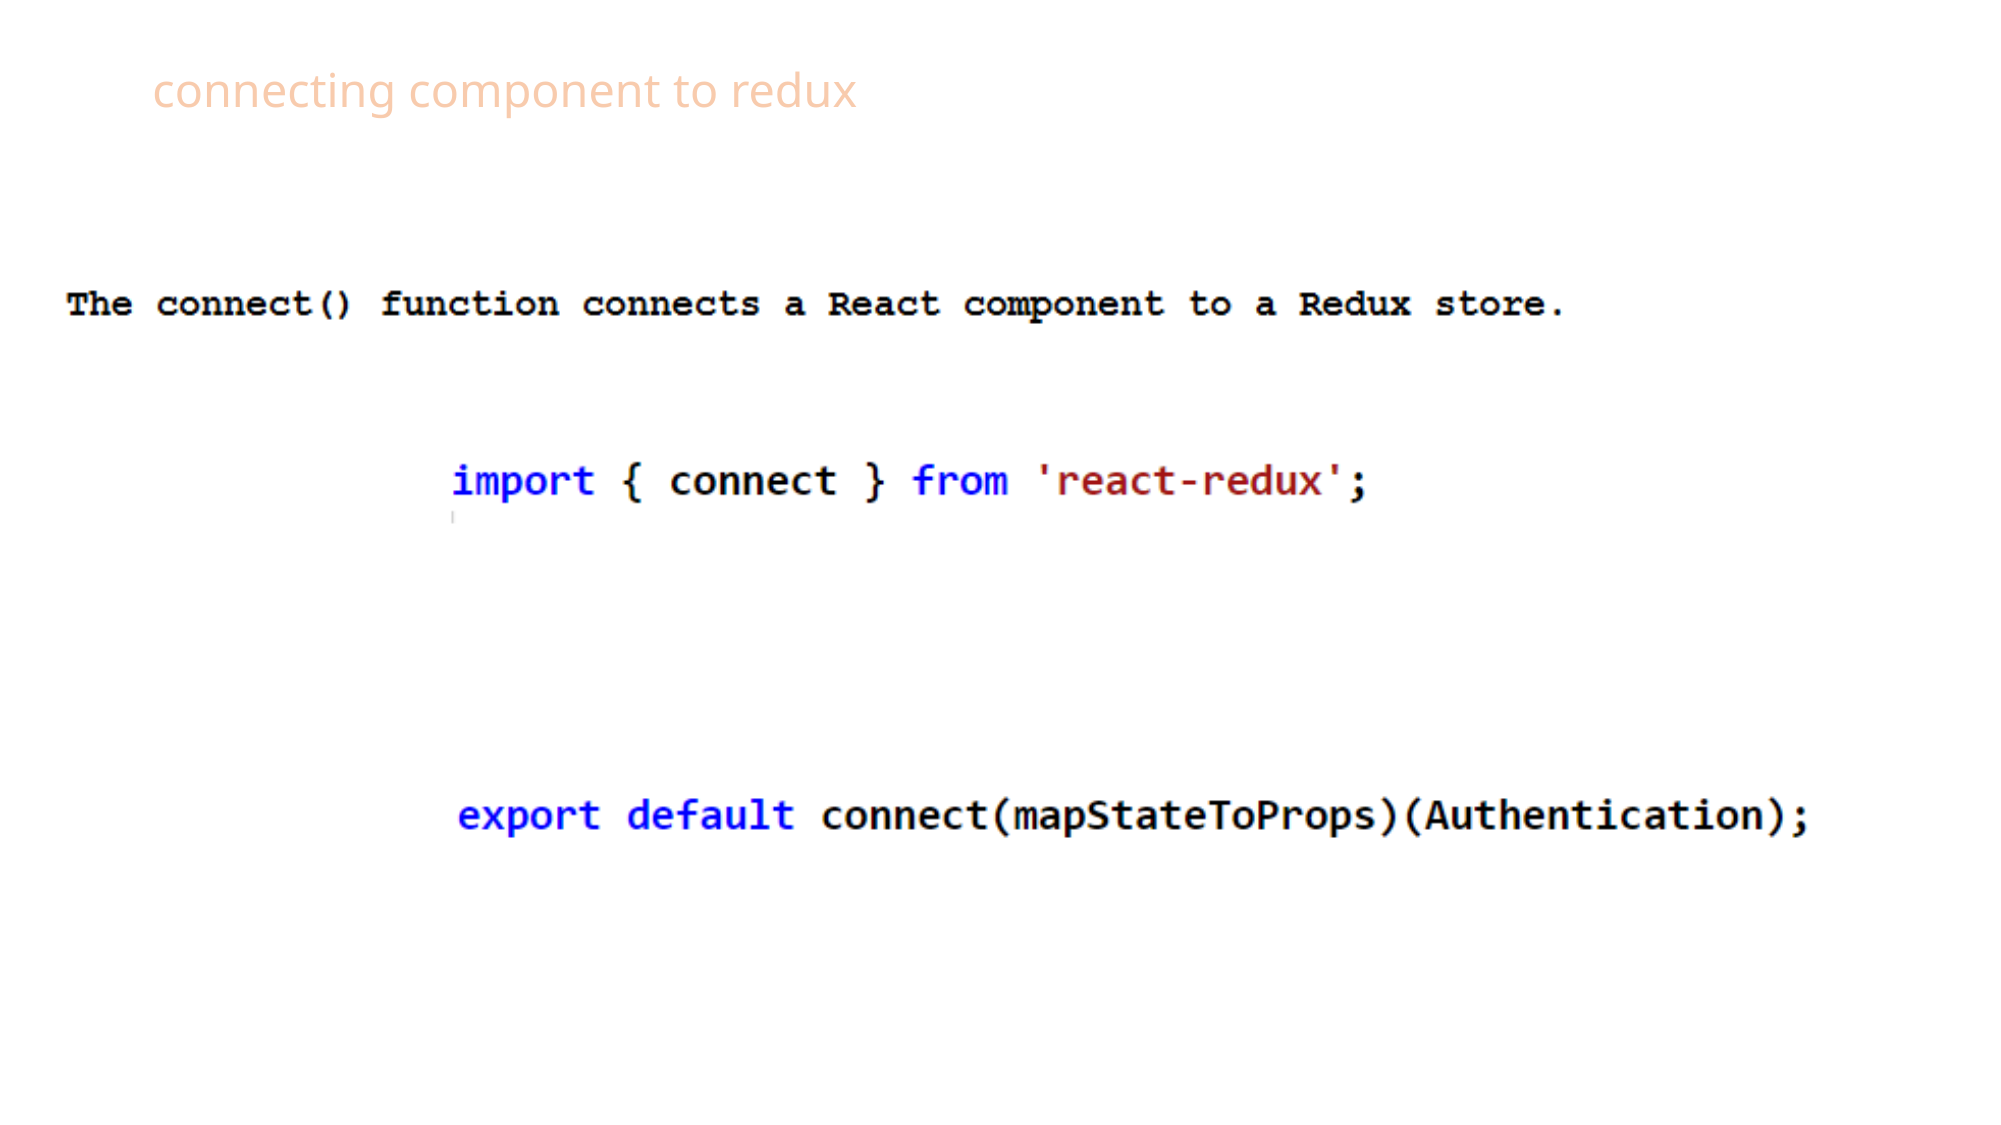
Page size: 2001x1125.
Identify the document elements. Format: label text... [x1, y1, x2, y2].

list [28, 277, 2000, 893]
title connecting component to redux [137, 59, 1863, 126]
